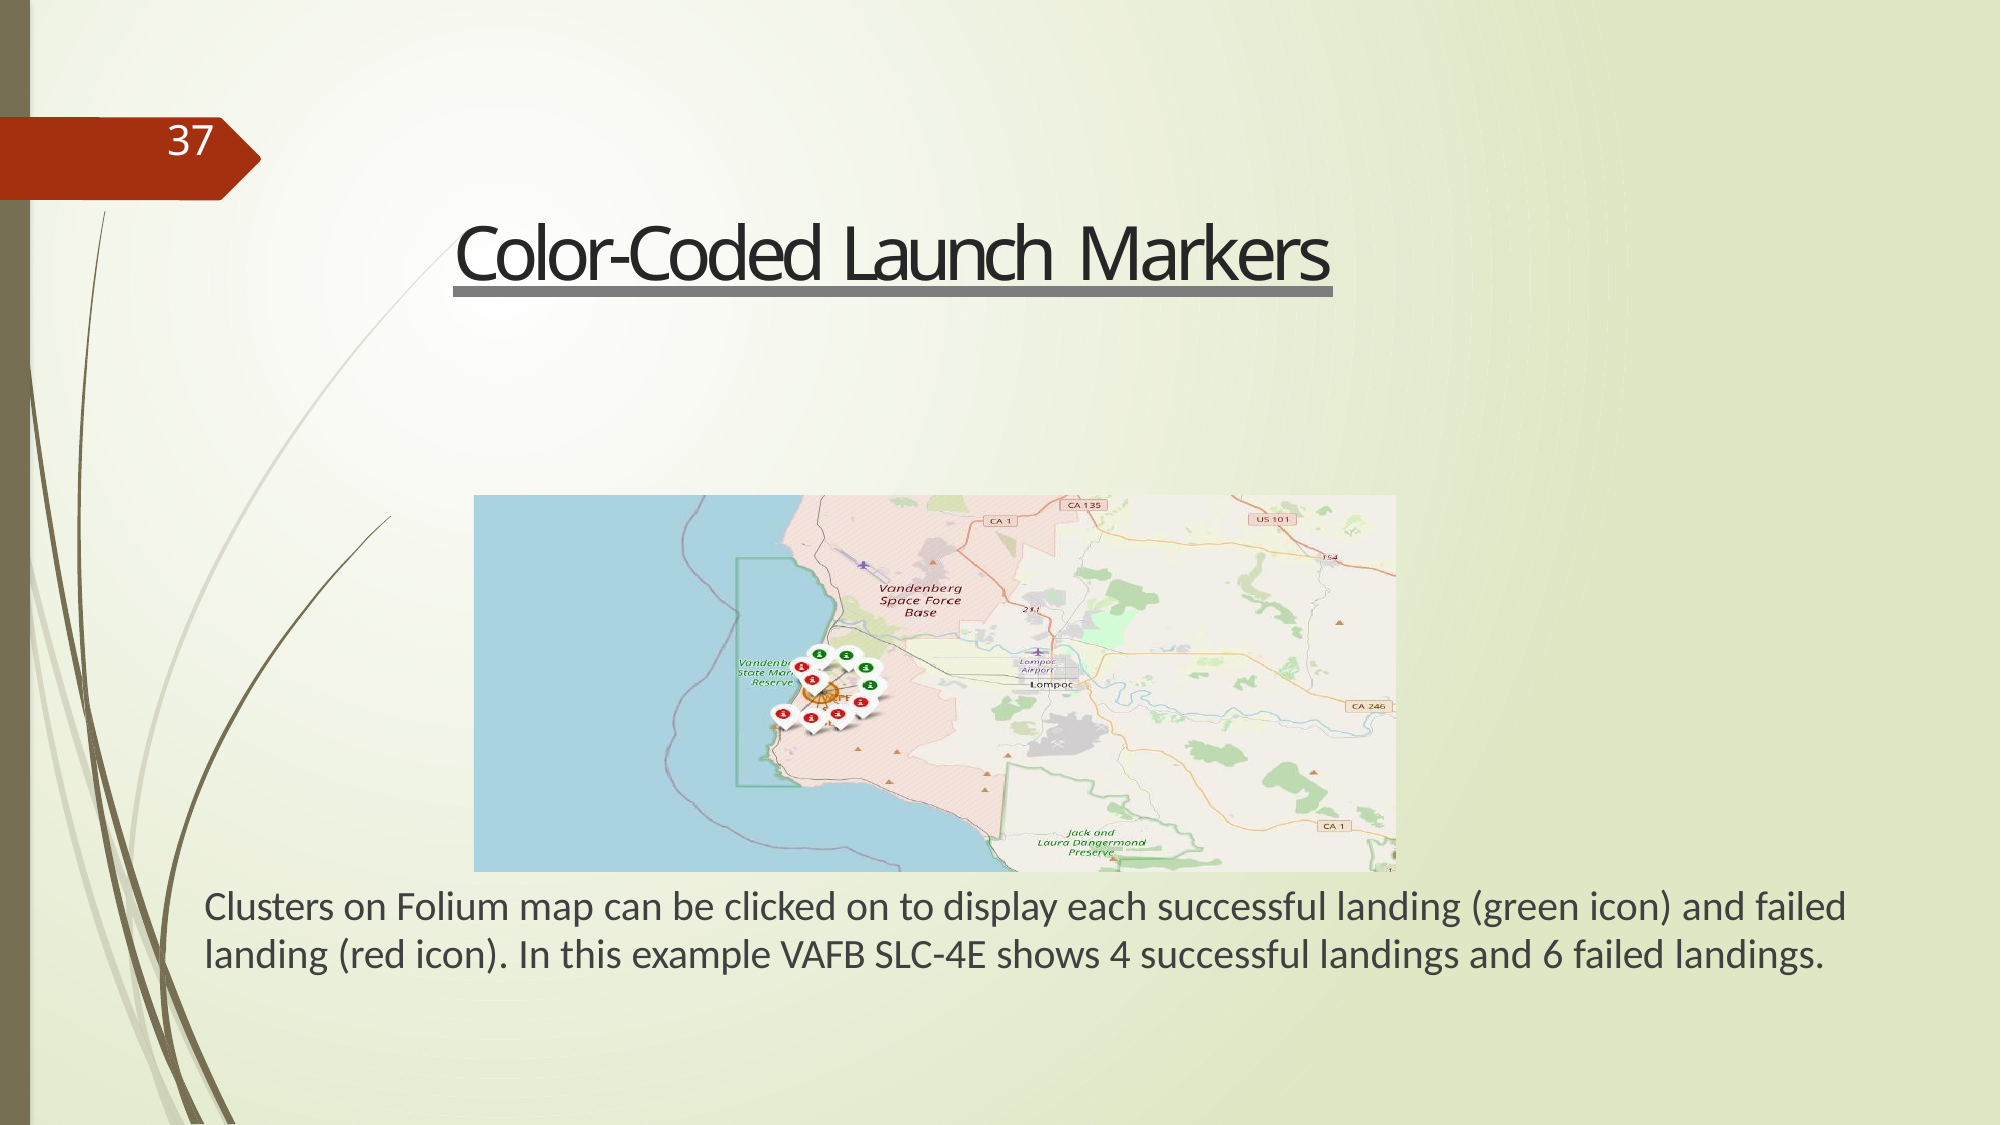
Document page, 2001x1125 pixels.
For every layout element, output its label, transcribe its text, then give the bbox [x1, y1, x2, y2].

text_box [473, 495, 1396, 872]
title Color-Coded Launch Markers [425, 102, 1825, 394]
text_box Clusters on Folium map can be clicked on to display each successful landing (green icon) and failed landing (red icon). In this example VAFB SLC-4E shows 4 successful landings and 6 failed landings. [202, 878, 1856, 977]
slide_number 37 [87, 0, 216, 486]
